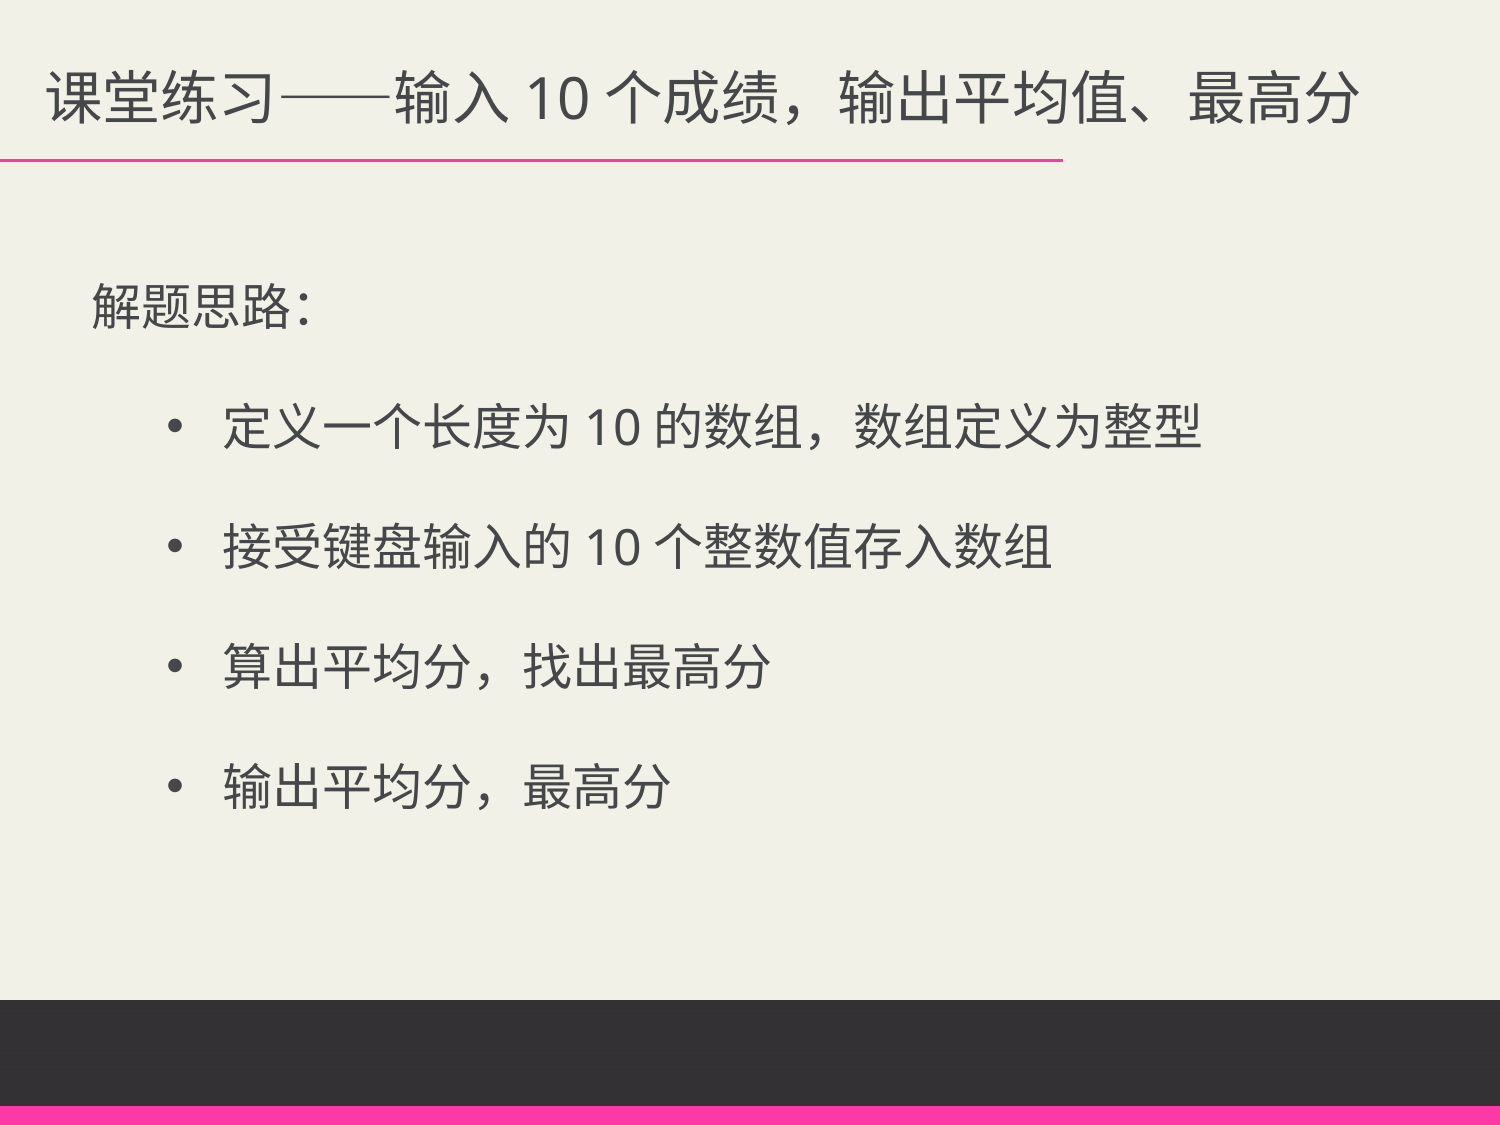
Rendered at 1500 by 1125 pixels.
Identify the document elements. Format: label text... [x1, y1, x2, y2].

text_box 解题思路： 定义一个长度为10的数组，数组定义为整型 接受键盘输入的10个整数值存入数组 算出平均分，找出最高分 输出平均分，最高分 [76, 208, 1376, 823]
picture [0, 161, 1500, 1125]
text_box 课堂练习——输入10个成绩，输出平均值、最高分 [29, 30, 1500, 161]
picture [0, 0, 1500, 159]
